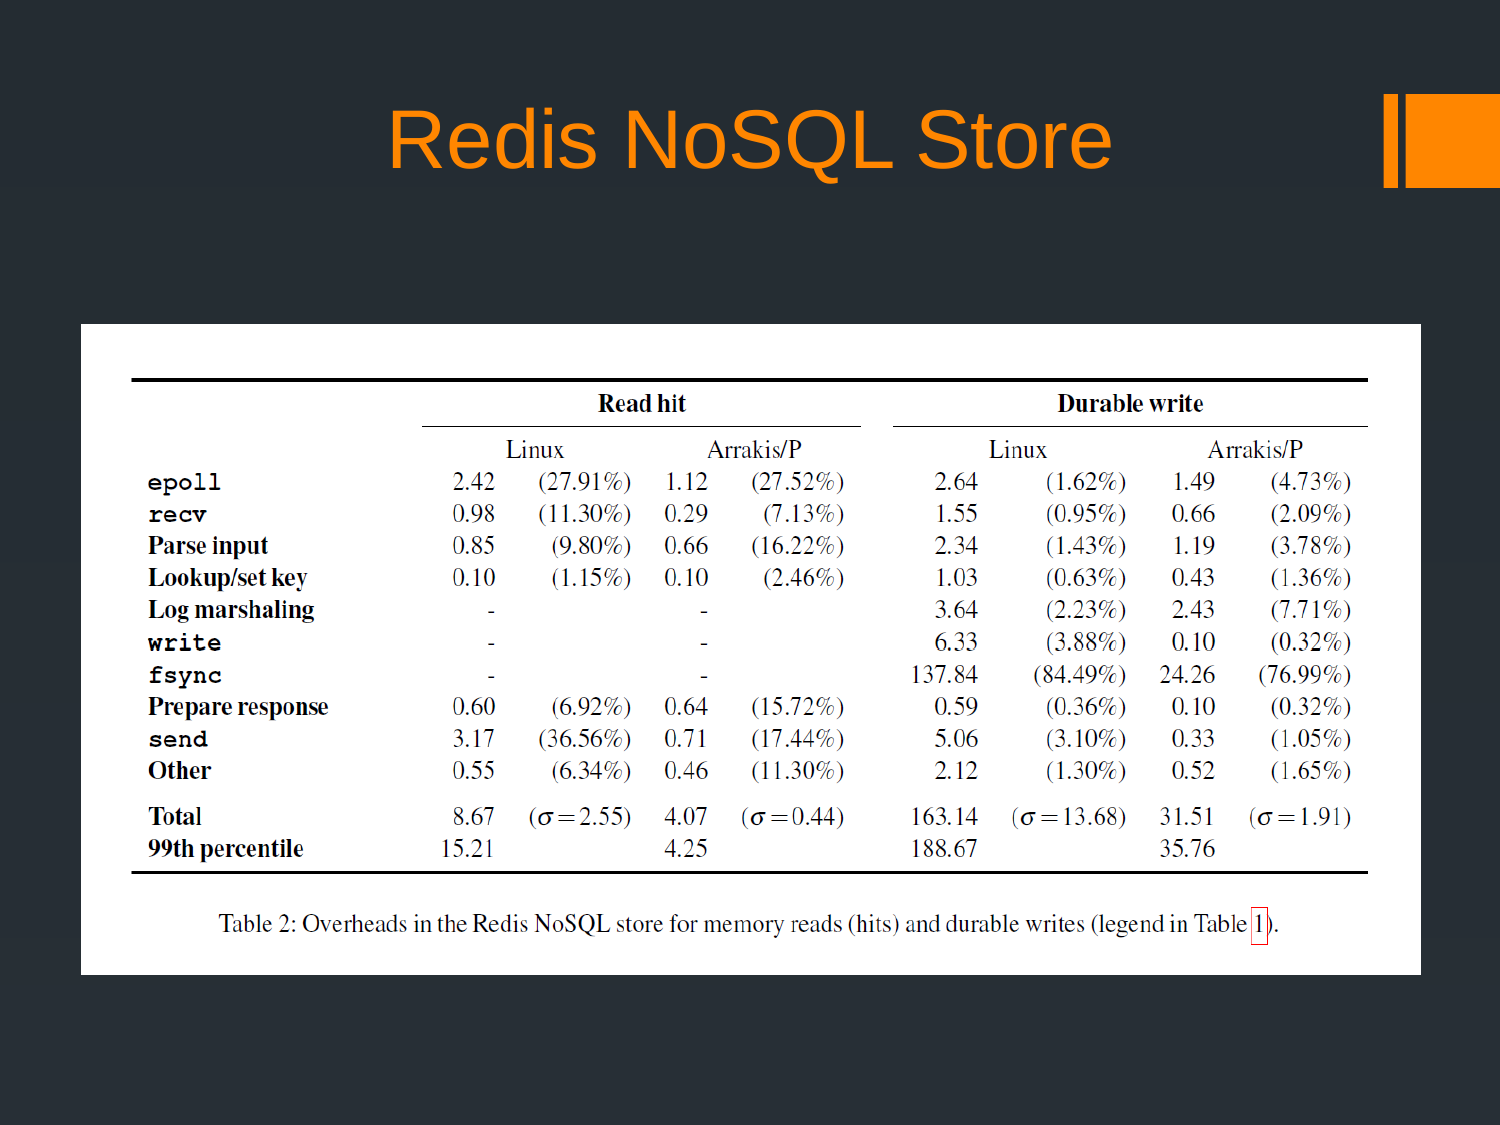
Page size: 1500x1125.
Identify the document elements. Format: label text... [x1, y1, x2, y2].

title Redis NoSQL Store [150, 3, 1351, 193]
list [80, 324, 1421, 976]
